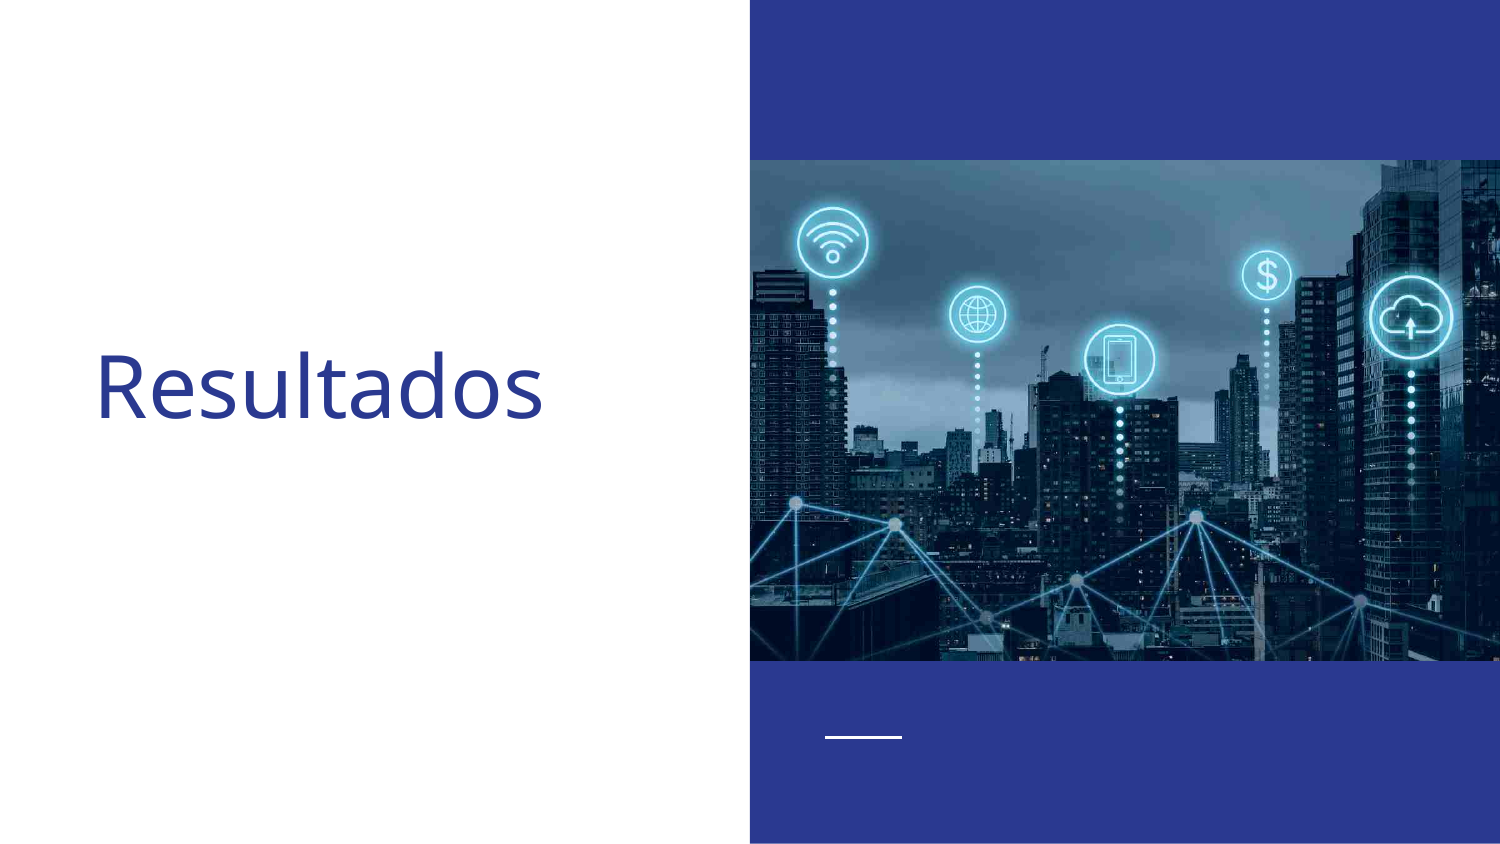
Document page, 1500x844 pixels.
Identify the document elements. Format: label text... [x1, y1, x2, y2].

picture [749, 160, 1500, 662]
title Resultados [0, 194, 652, 452]
picture [955, 655, 966, 662]
